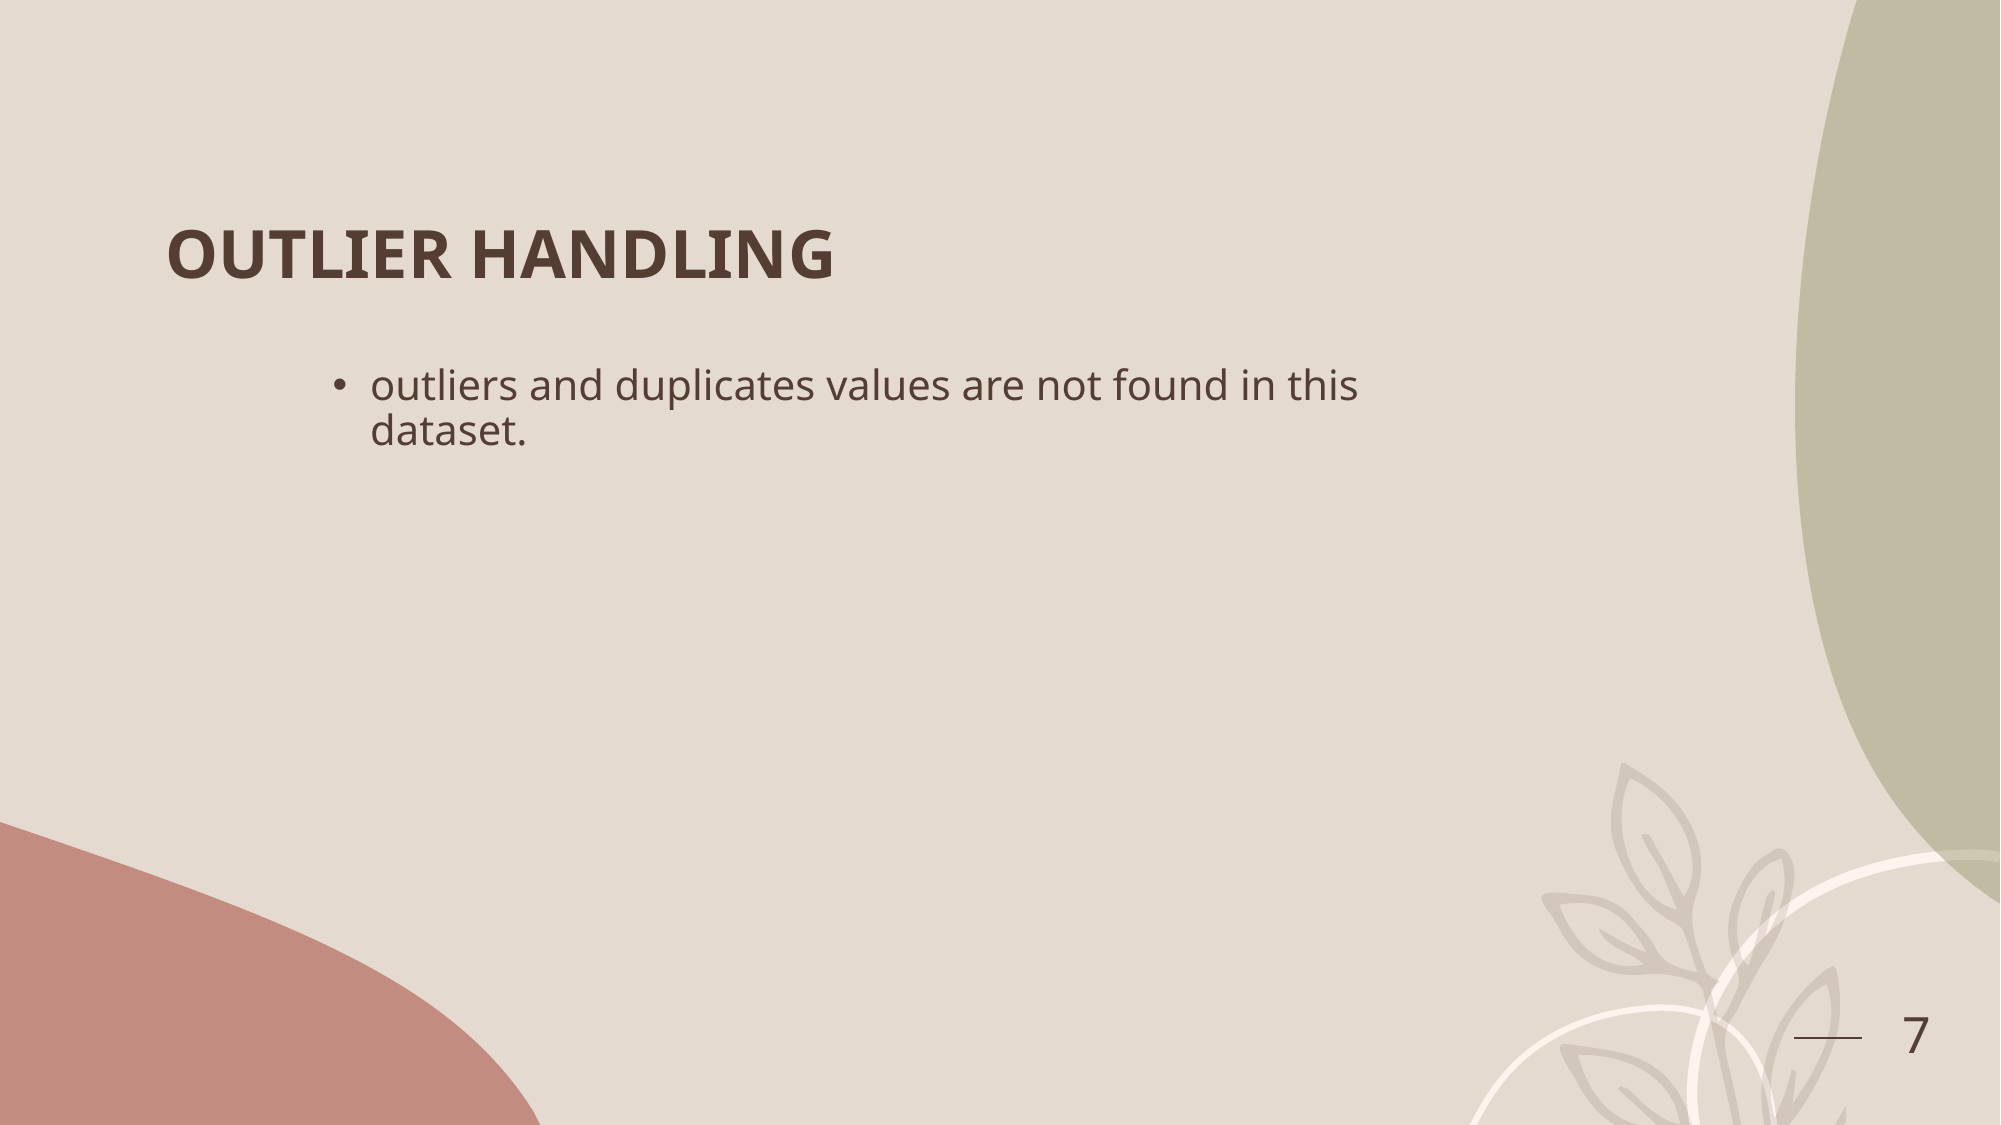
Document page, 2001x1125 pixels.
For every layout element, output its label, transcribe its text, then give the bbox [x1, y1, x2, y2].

list outliers and duplicates values are not found in this dataset. [317, 357, 1491, 908]
slide_number 7 [1862, 964, 1971, 1112]
title OUTLIER HANDLING [150, 149, 1386, 300]
